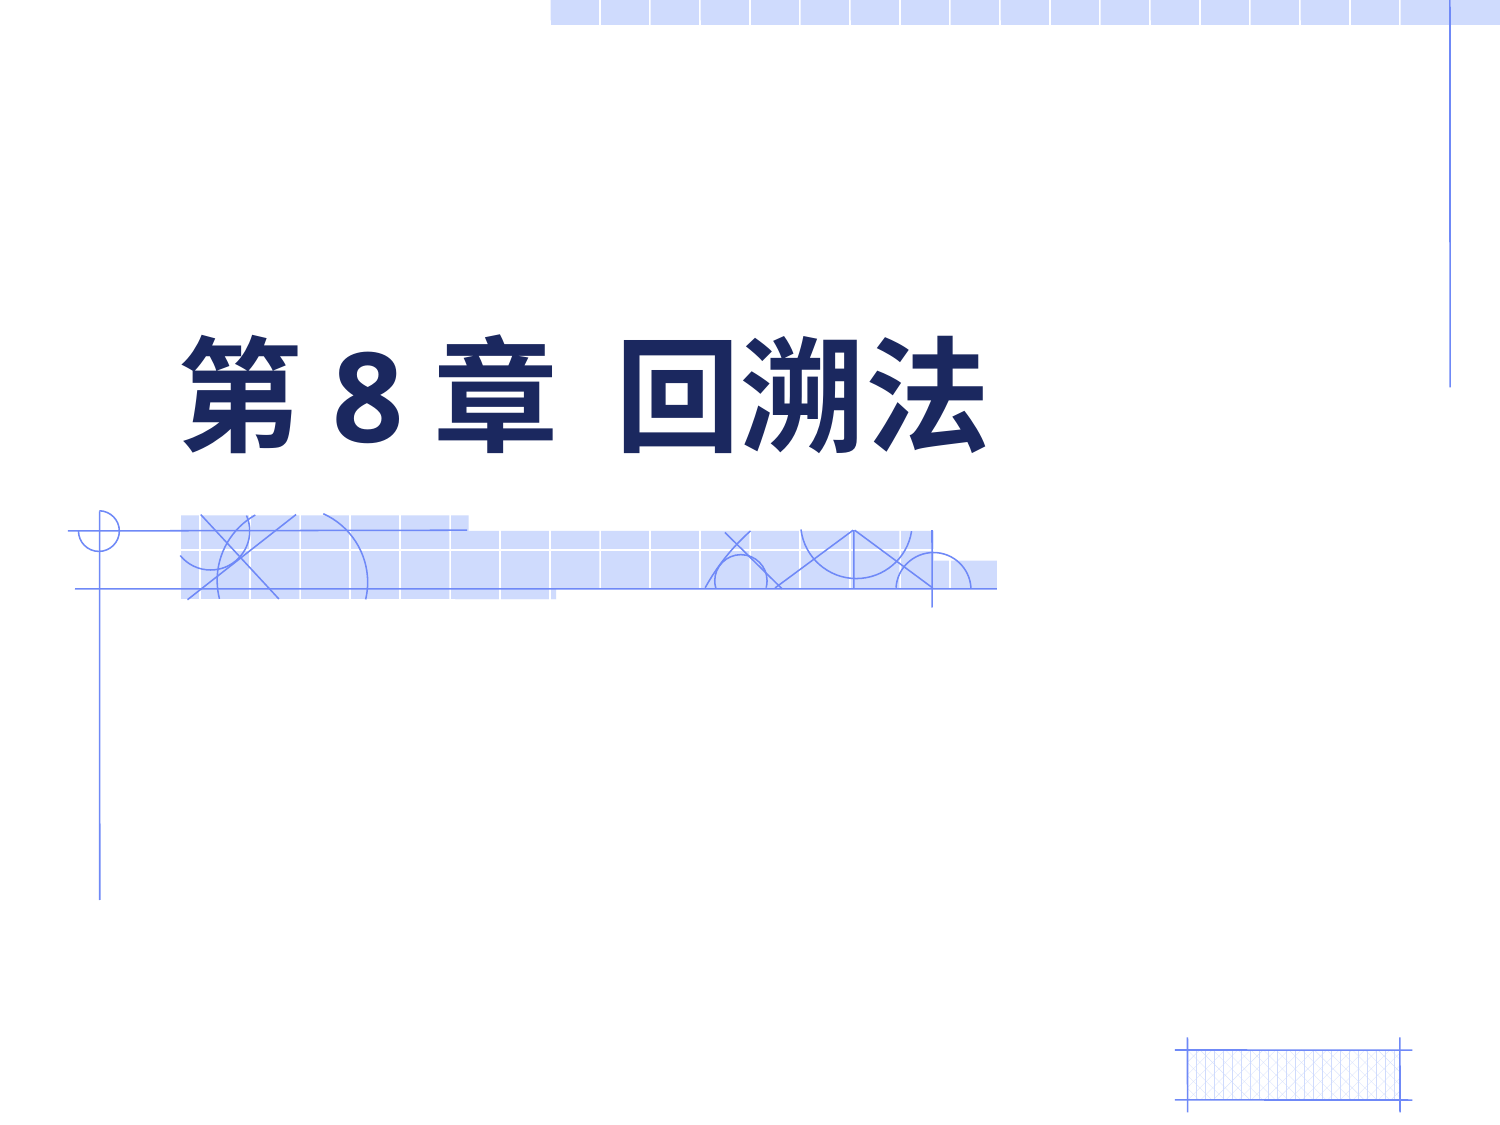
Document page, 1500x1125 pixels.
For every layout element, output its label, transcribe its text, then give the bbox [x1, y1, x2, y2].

title 第8章 回溯法 [162, 287, 1438, 475]
